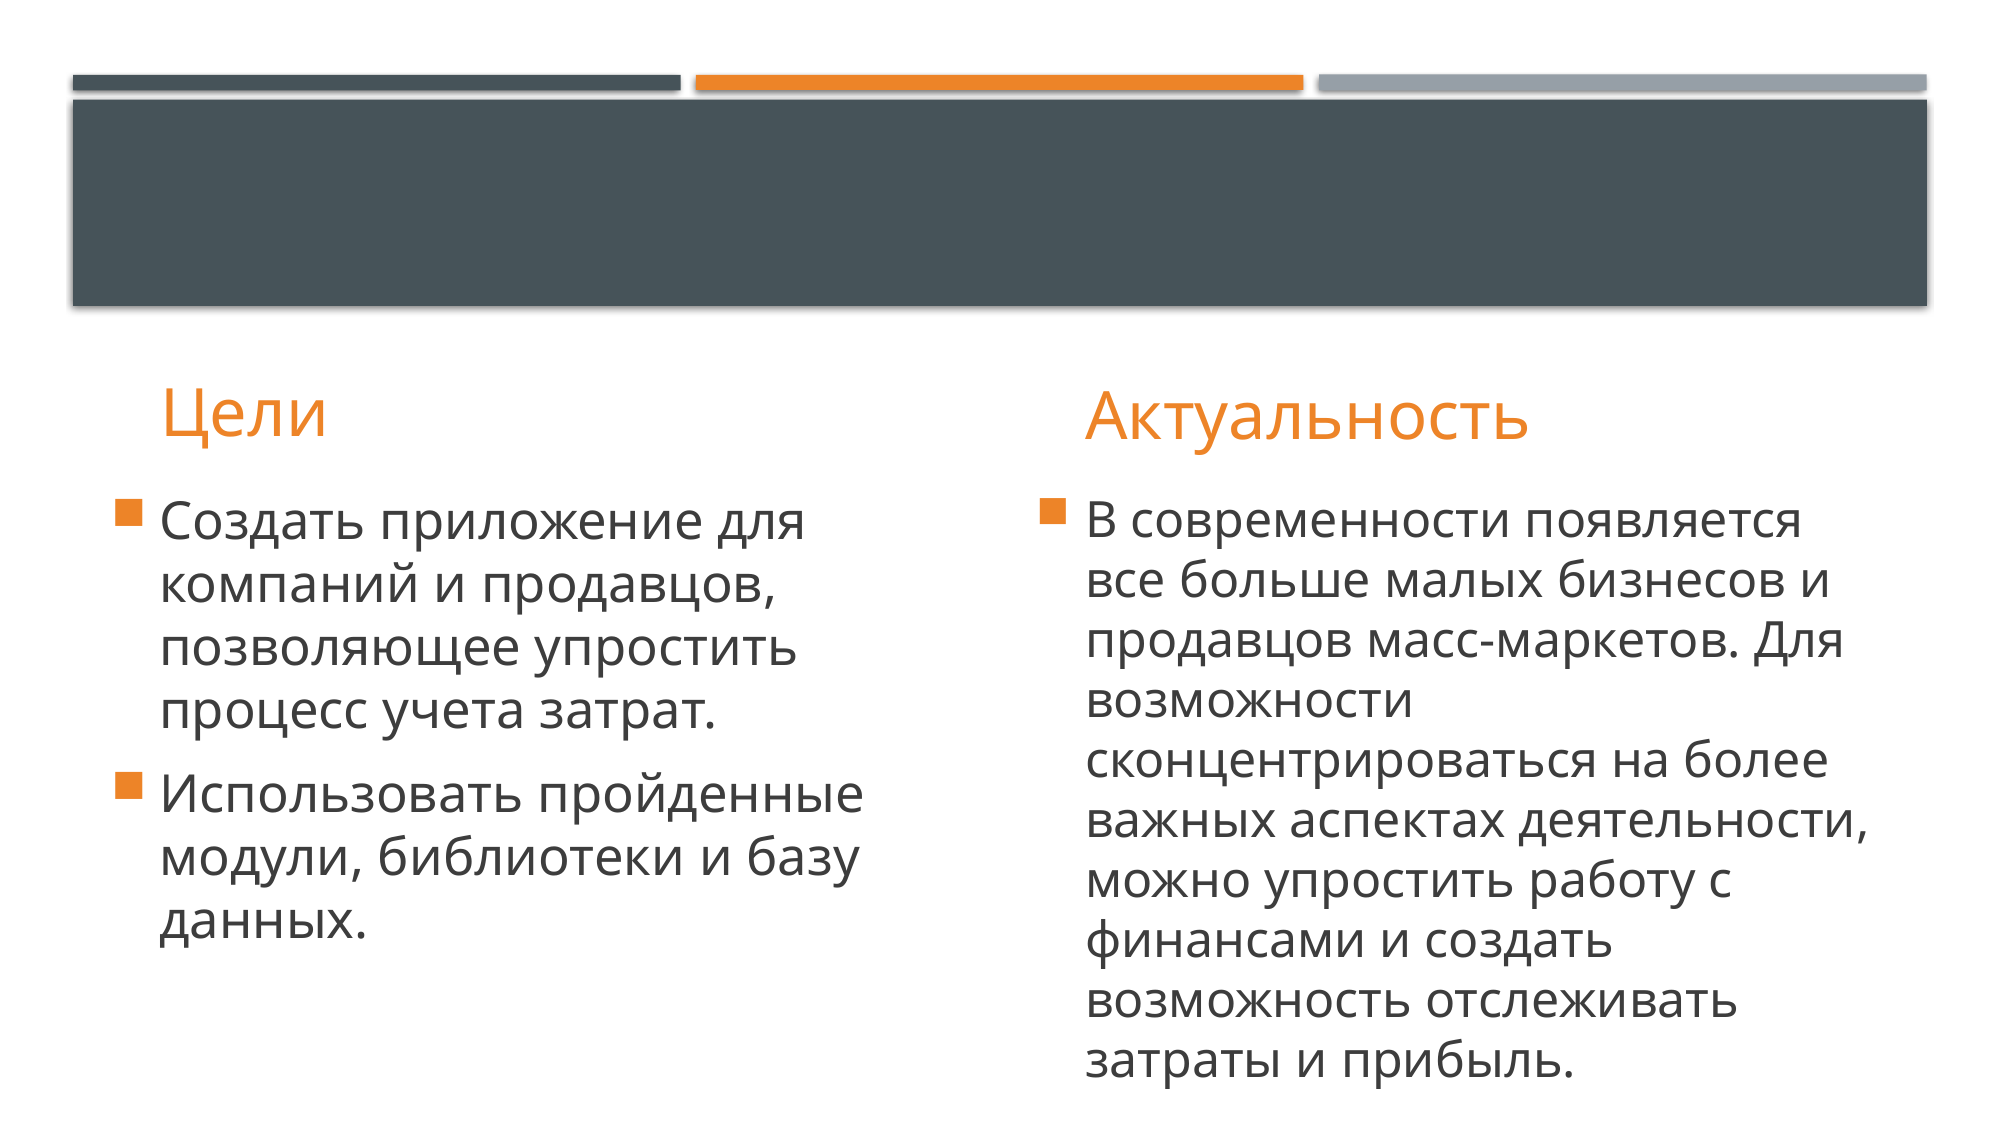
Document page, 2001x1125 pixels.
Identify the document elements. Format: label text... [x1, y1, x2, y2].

list Актуальность [1070, 369, 1905, 460]
list Создать приложение для компаний и продавцов, позволяющее упростить процесс учета затрат. Использовать пройденные модули, библиотеки и базу данных. [95, 479, 980, 962]
list Цели [145, 369, 980, 458]
list В современности появляется все больше малых бизнесов и продавцов масс-маркетов. Для возможности сконцентрироваться на более важных аспектах деятельности, можно упростить работу с финансами и создать возможность отслеживать затраты и прибыль. [1019, 479, 1905, 962]
